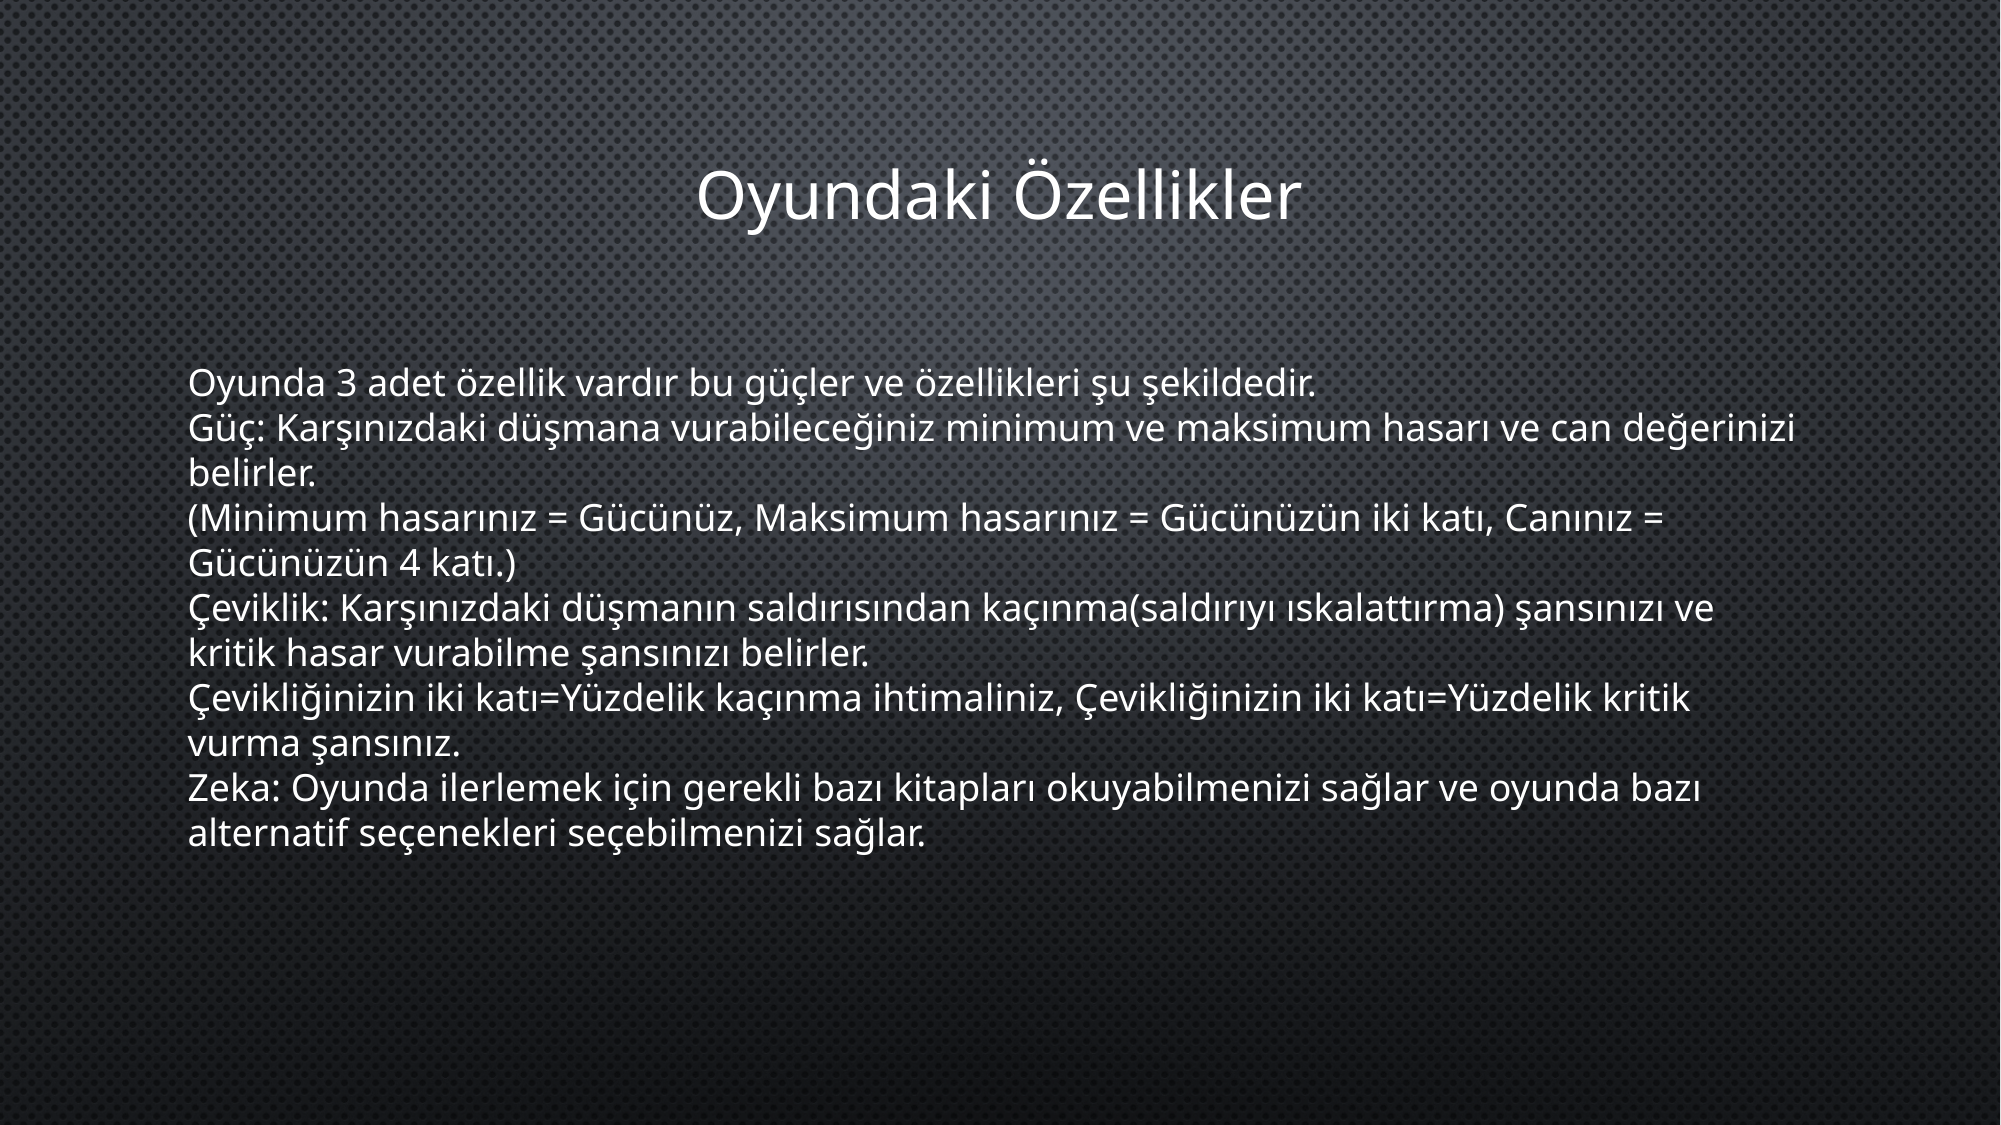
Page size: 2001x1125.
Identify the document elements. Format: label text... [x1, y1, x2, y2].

text_box Oyundaki Özellikler [434, 145, 1565, 240]
text_box Oyunda 3 adet özellik vardır bu güçler ve özellikleri şu şekildedir. Güç: Karşınızdaki düşmana vurabileceğiniz minimum ve maksimum hasarı ve can değerinizi belirler. (Minimum hasarınız = Gücünüz, Maksimum hasarınız = Gücünüzün iki katı, Canınız = Gücünüzün 4 katı.) Çeviklik: Karşınızdaki düşmanın saldırısından kaçınma(saldırıyı ıskalattırma) şansınızı ve kritik hasar vurabilme şansınızı belirler. Çevikliğinizin iki katı=Yüzdelik kaçınma ihtimaliniz, Çevikliğinizin iki katı=Yüzdelik kritik vurma şansınız. Zeka: Oyunda ilerlemek için gerekli bazı kitapları okuyabilmenizi sağlar ve oyunda bazı alternatif seçenekleri seçebilmenizi sağlar. [172, 351, 1828, 907]
